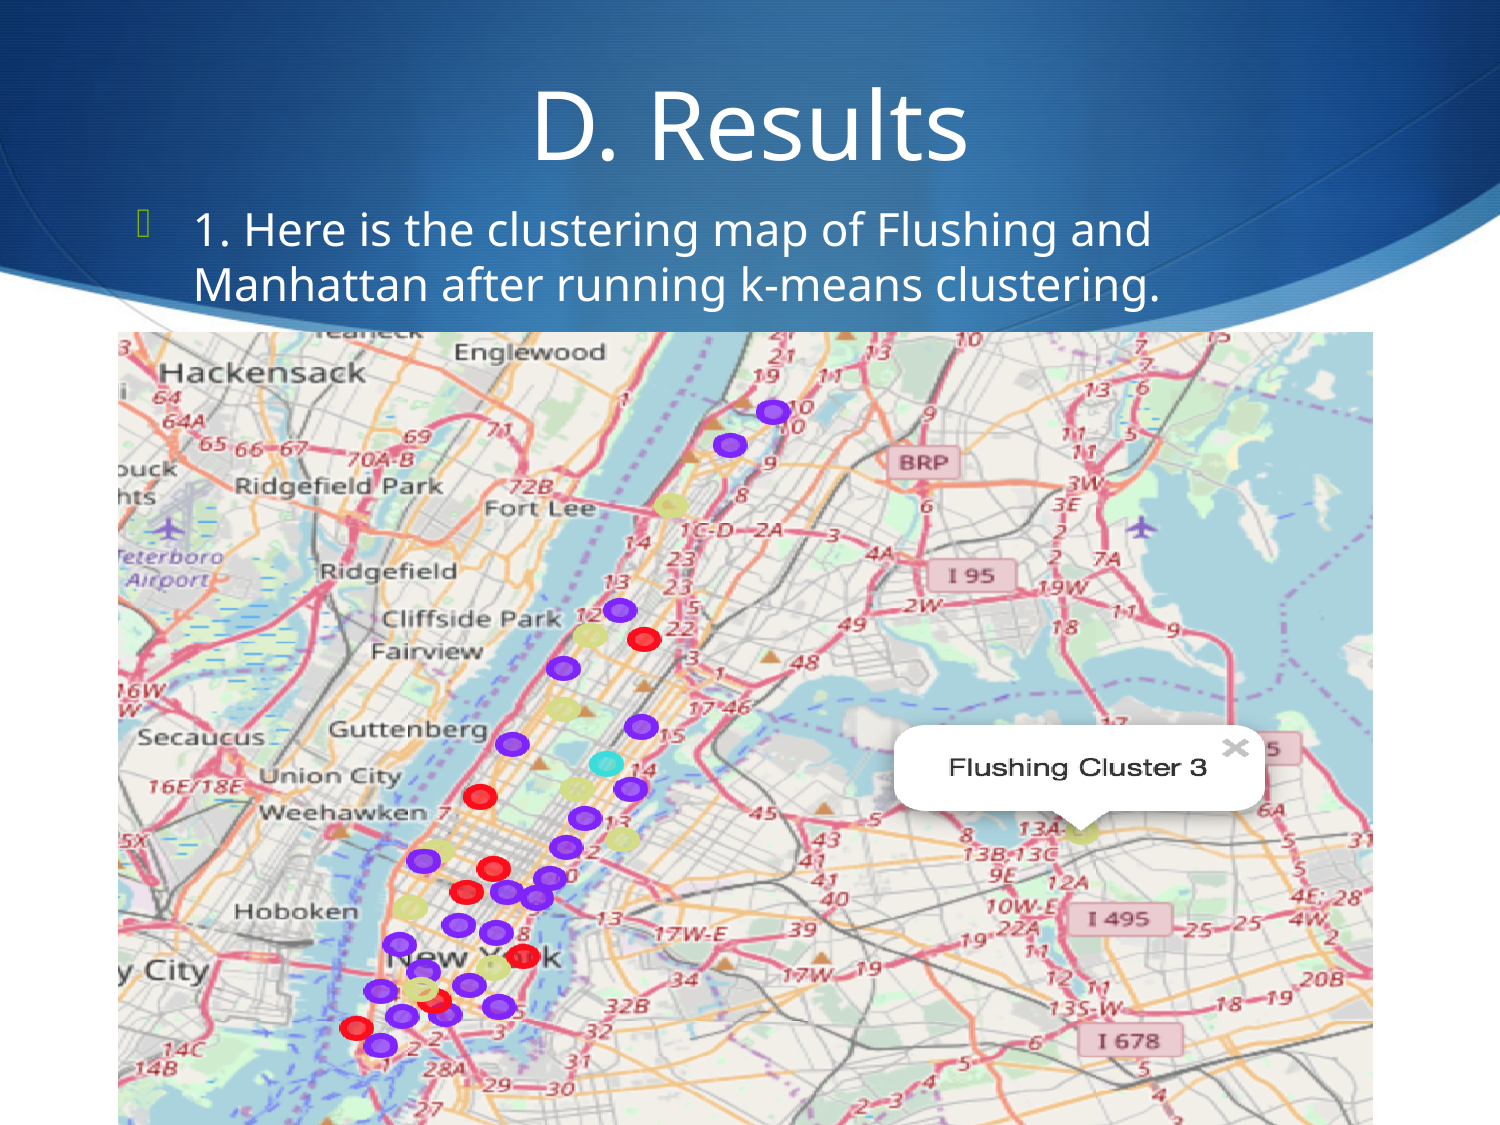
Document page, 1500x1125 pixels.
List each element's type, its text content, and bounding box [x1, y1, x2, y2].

list 1. Here is the clustering map of Flushing and Manhattan after running k-means clustering. [121, 192, 1379, 328]
title D. Results [75, 28, 1425, 217]
picture [0, 0, 1500, 1125]
